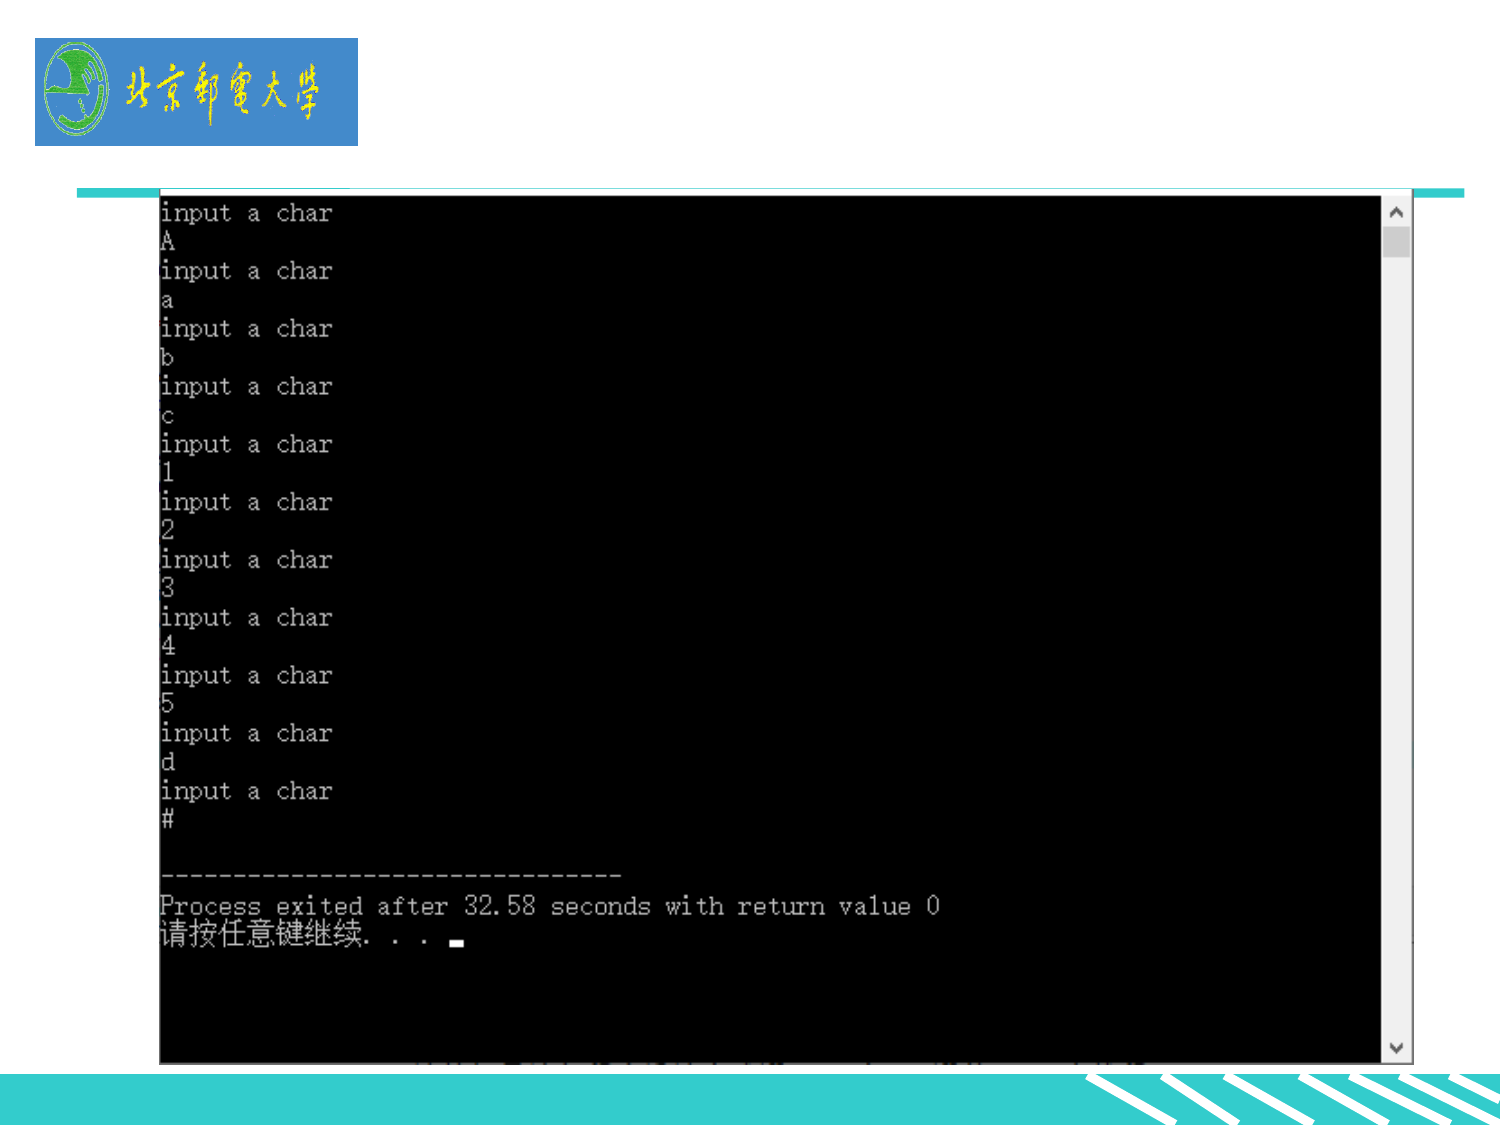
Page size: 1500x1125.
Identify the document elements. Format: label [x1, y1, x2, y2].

picture [159, 188, 1414, 1065]
picture [34, 37, 358, 146]
